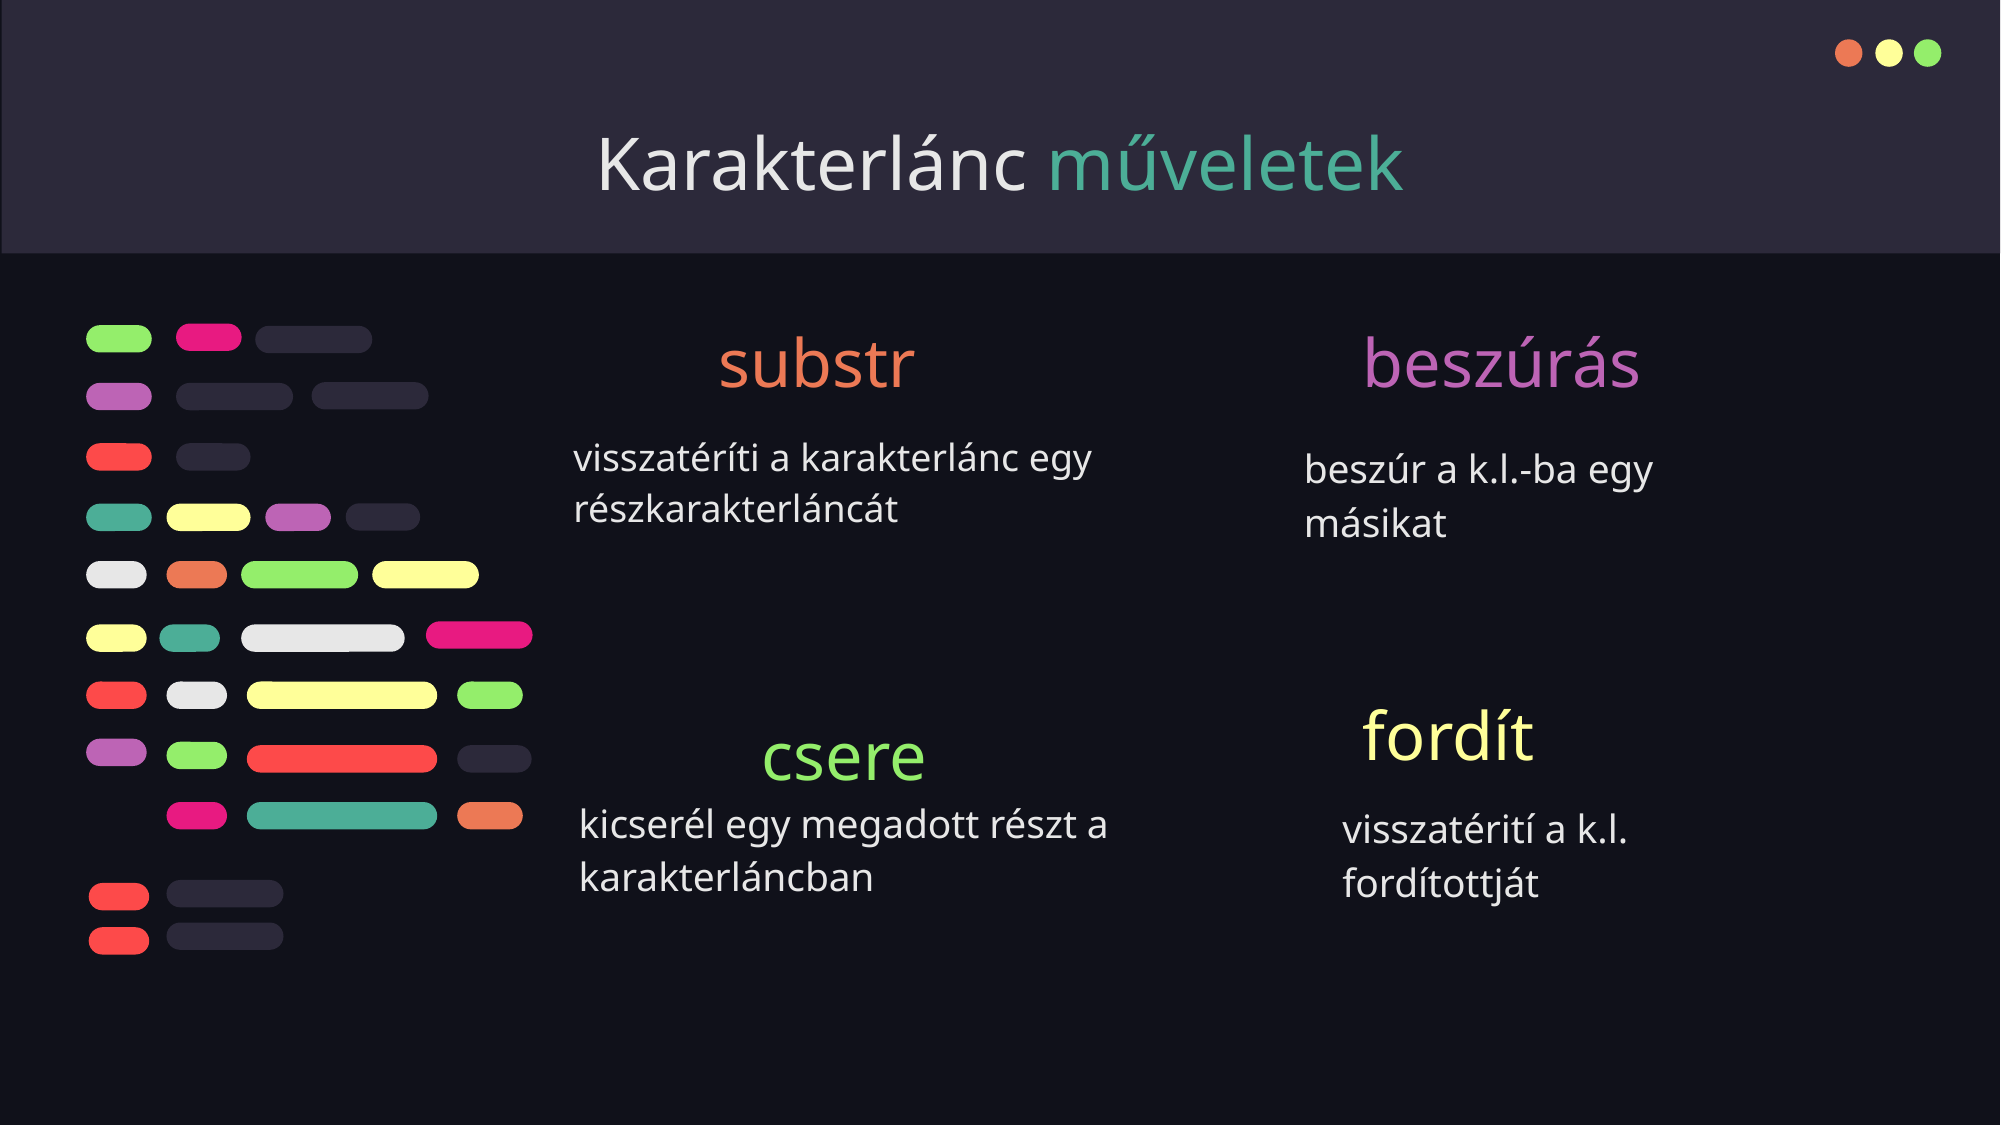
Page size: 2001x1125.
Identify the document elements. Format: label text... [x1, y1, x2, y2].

subtitle fordít [1342, 683, 1776, 794]
subtitle csere [741, 702, 1175, 814]
subtitle kicserél egy megadott részt a karakterláncban [558, 772, 1175, 954]
subtitle beszúr a k.l.-ba egy másikat [1283, 417, 1770, 600]
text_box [85, 323, 533, 955]
subtitle visszatéríti a karakterlánc egy részkarakterláncát [553, 406, 1224, 589]
title Karakterlánc műveletek [157, 97, 1843, 223]
subtitle substr [698, 310, 1132, 421]
subtitle beszúrás [1342, 310, 1776, 421]
subtitle visszatérití a k.l. fordítottját [1322, 777, 1797, 960]
